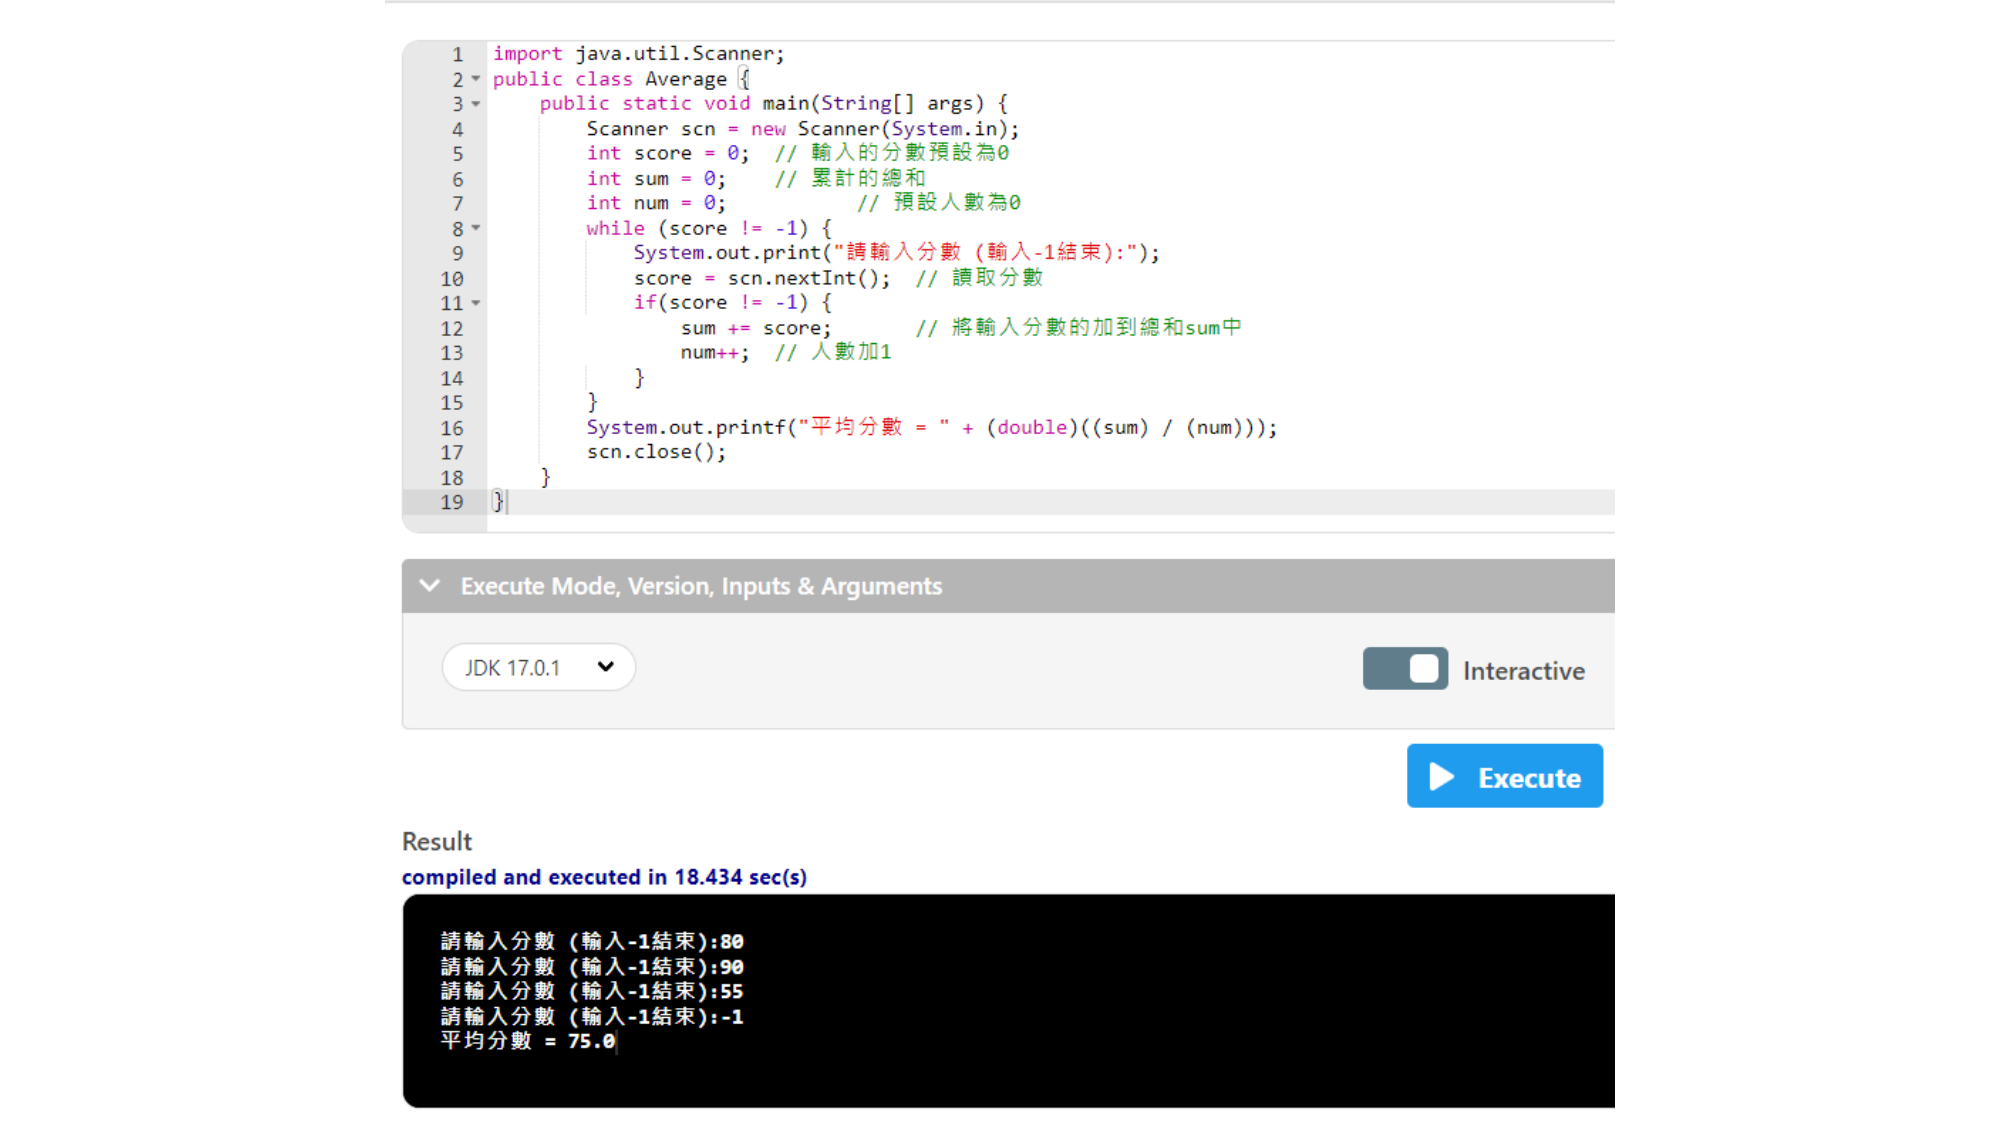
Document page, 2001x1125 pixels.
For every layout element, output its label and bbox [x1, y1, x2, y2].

picture [385, 0, 1615, 1125]
